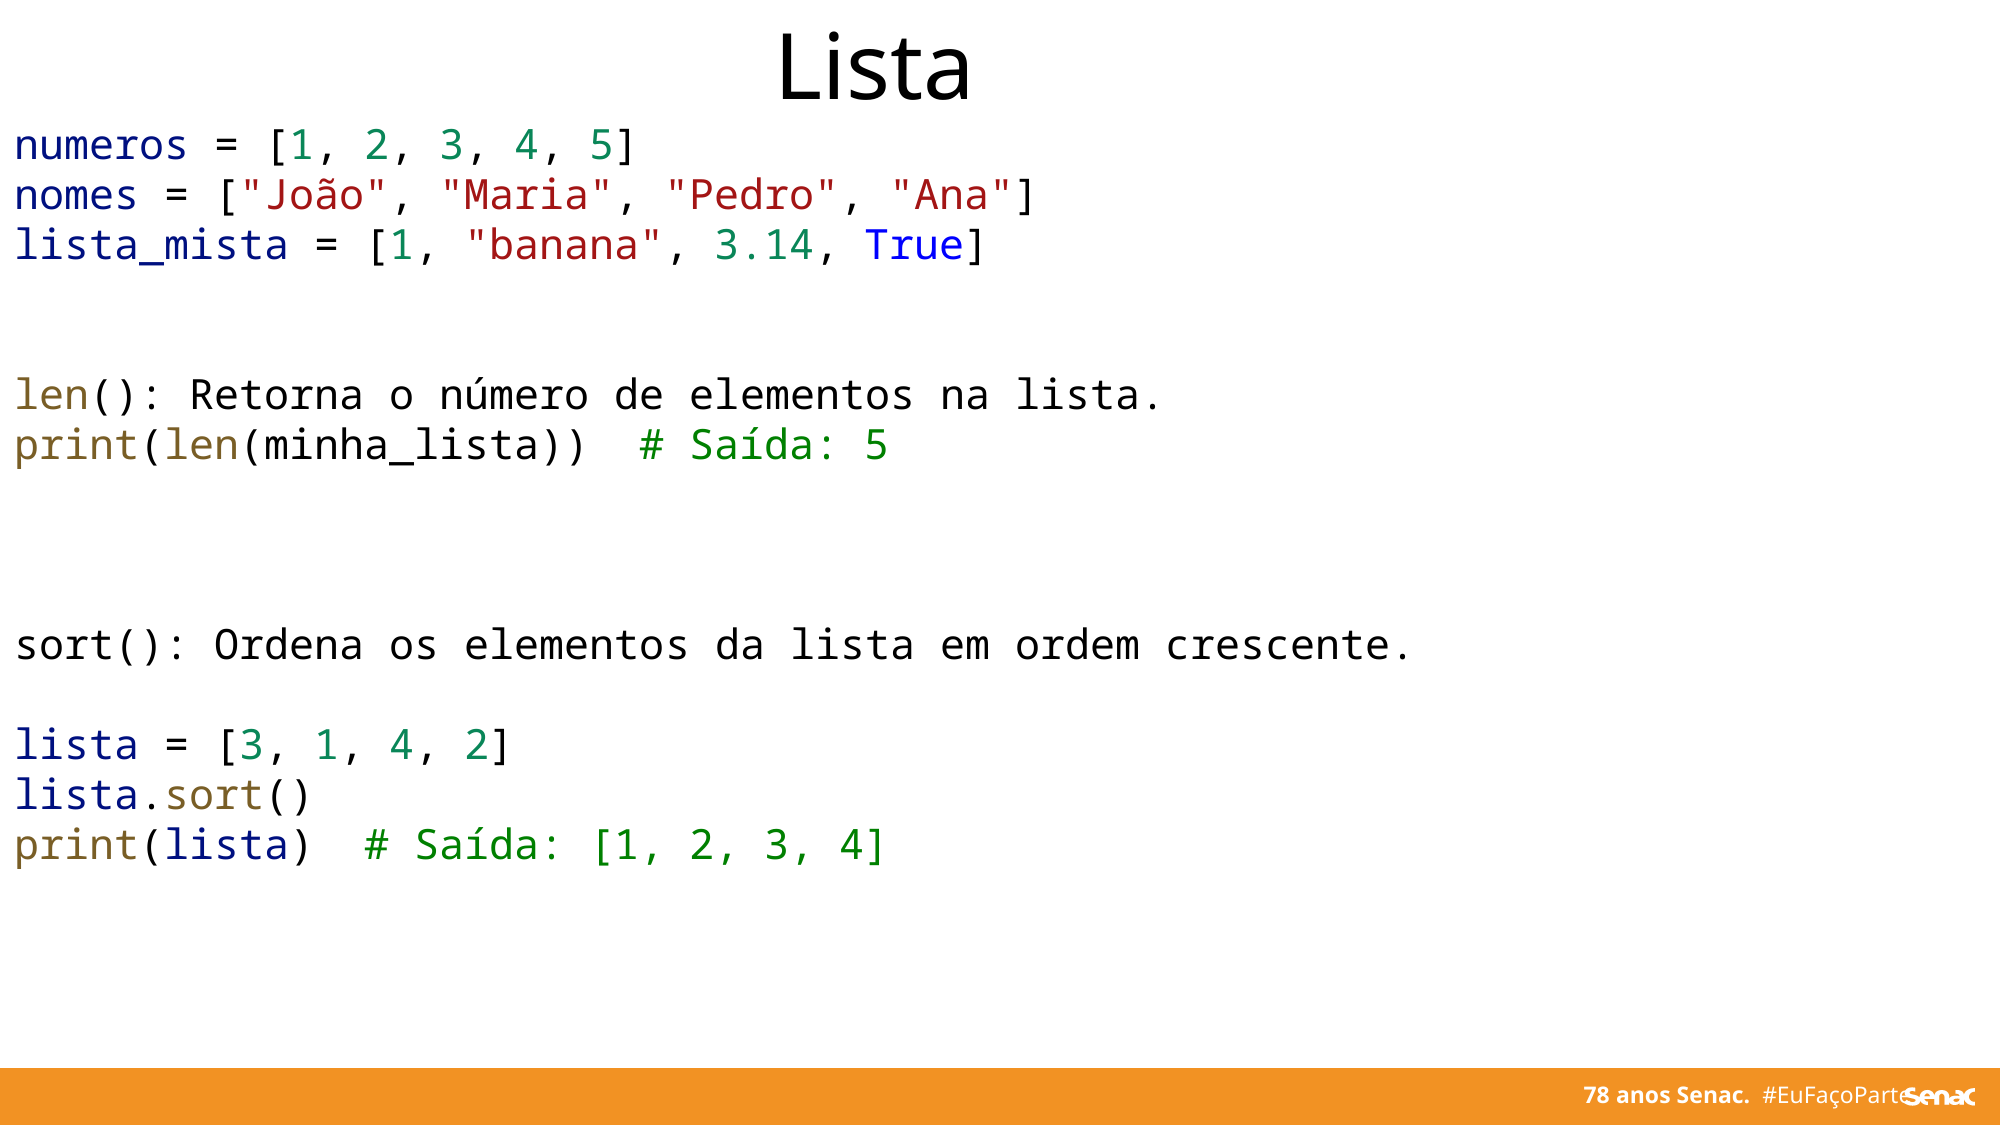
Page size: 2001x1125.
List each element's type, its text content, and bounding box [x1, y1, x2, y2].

picture [1899, 1069, 1976, 1123]
text_box Lista numeros = [1, 2, 3, 4, 5] nomes = ["João", "Maria", "Pedro", "Ana"] lista_mista = [1, "banana", 3.14, True] len(): Retorna o número de elementos na lista. print(len(minha_lista)) # Saída: 5 sort(): Ordena os elementos da lista em ordem crescente. lista = [3, 1, 4, 2] lista.sort() print(lista) # Saída: [1, 2, 3, 4] [0, 0, 1899, 1125]
